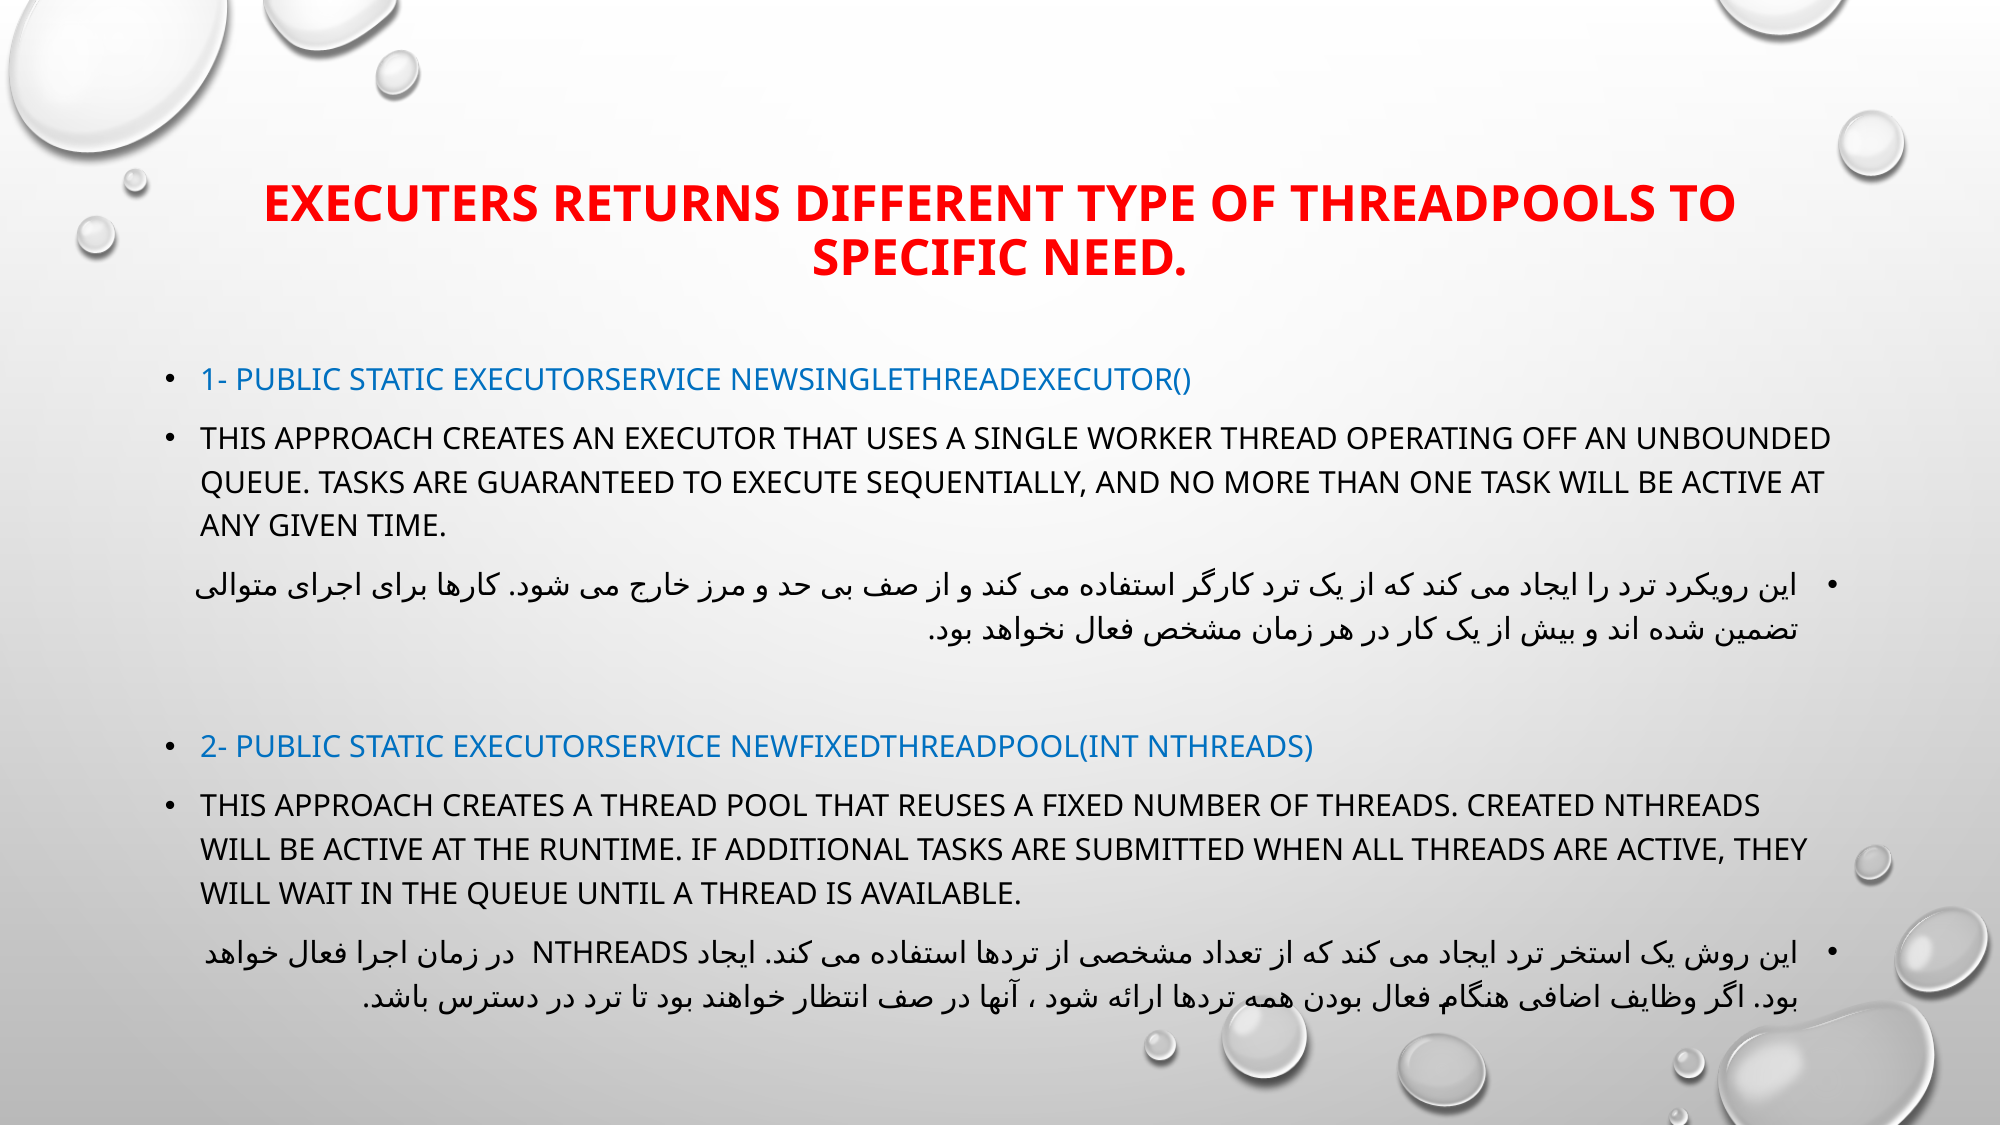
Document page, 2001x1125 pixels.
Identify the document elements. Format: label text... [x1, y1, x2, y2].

picture [0, 0, 2000, 1125]
title Executers returns different type of ThreadPools to specific need. [149, 101, 1851, 364]
list 1- public static ExecutorService newSingleThreadExecutor() This approach creates an Executor that uses a single worker thread operating off an unbounded queue. Tasks are guaranteed to execute sequentially, and no more than one task will be active at any given time. این رویکرد ترد را ایجاد می کند که از یک ترد کارگر استفاده می کند و از صف بی حد و مرز خارج می شود. کارها برای اجرای متوالی تضمین شده اند و بیش از یک کار در هر زمان مشخص فعال نخواهد بود. 2- public static ExecutorService newFixedThreadPool(int nThreads) This approach creates a thread pool that reuses a fixed number of threads. Created nThreads will be active at the runtime. If additional tasks are submitted when all threads are active, they will wait in the queue until a thread is available. این روش یک استخر ترد ایجاد می کند که از تعداد مشخصی از تردها استفاده می کند. ایجاد nThreads در زمان اجرا فعال خواهد بود. اگر وظایف اضافی هنگام فعال بودن همه تردها ارائه شود ، آنها در صف انتظار خواهند بود تا ترد در دسترس باشد. [149, 345, 1850, 1025]
